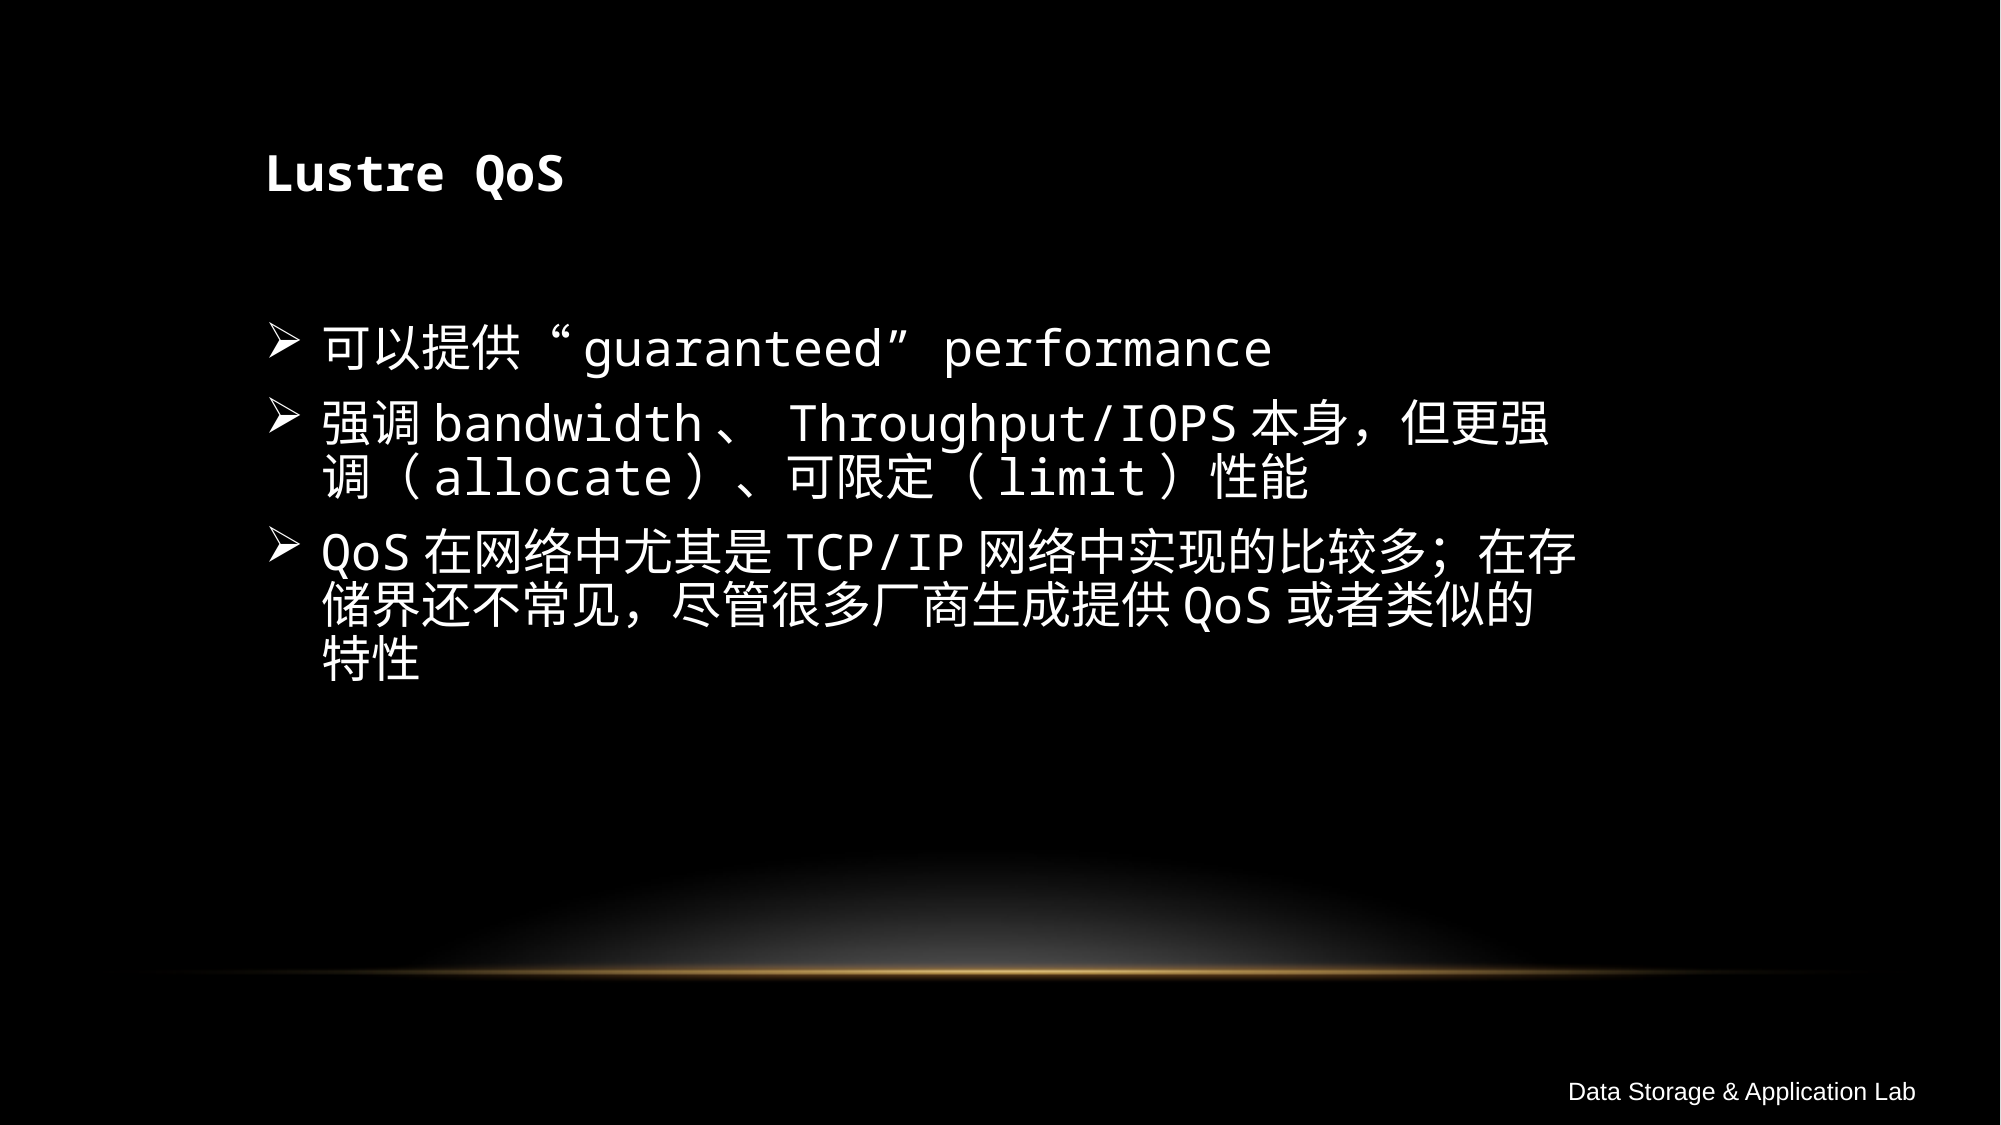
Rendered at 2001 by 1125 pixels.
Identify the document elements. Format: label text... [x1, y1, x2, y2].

title Lustre QoS [249, 136, 1750, 210]
text_box Data Storage & Application Lab [1485, 1071, 2000, 1115]
subtitle 可以提供“guaranteed” performance 强调bandwidth、 Throughput/IOPS本身，但更强调（allocate）、可限定（limit）性能 QoS在网络中尤其是TCP/IP网络中实现的比较多；在存储界还不常见，尽管很多厂商生成提供QoS或者类似的特性 [249, 315, 1595, 815]
picture [0, 0, 2001, 1125]
